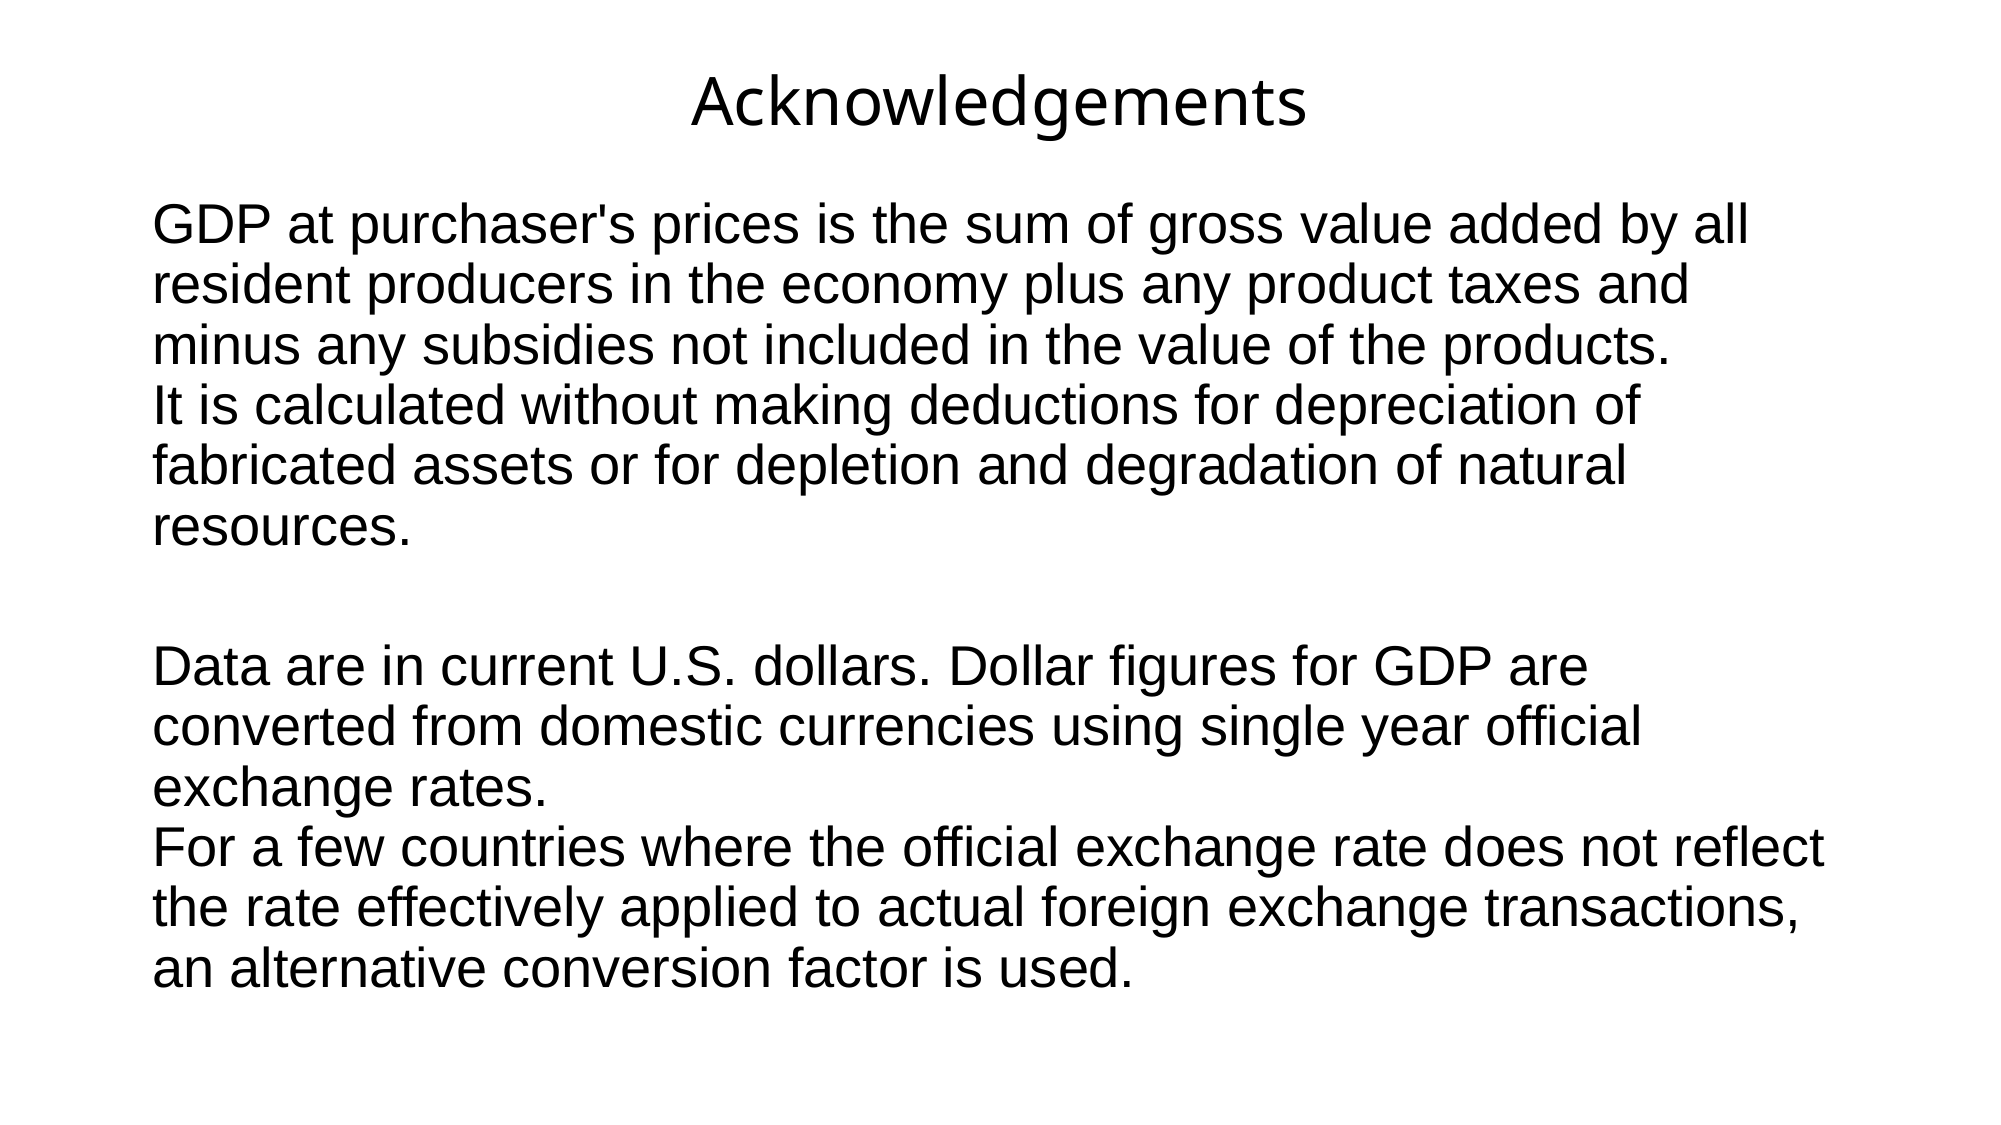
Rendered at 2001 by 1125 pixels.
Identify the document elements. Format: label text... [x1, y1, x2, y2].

list GDP at purchaser's prices is the sum of gross value added by all resident producers in the economy plus any product taxes and minus any subsidies not included in the value of the products. It is calculated without making deductions for depreciation of fabricated assets or for depletion and degradation of natural resources. Data are in current U.S. dollars. Dollar figures for GDP are converted from domestic currencies using single year official exchange rates. For a few countries where the official exchange rate does not reflect the rate effectively applied to actual foreign exchange transactions, an alternative conversion factor is used. [137, 187, 1863, 1014]
title Acknowledgements [137, 59, 1863, 187]
